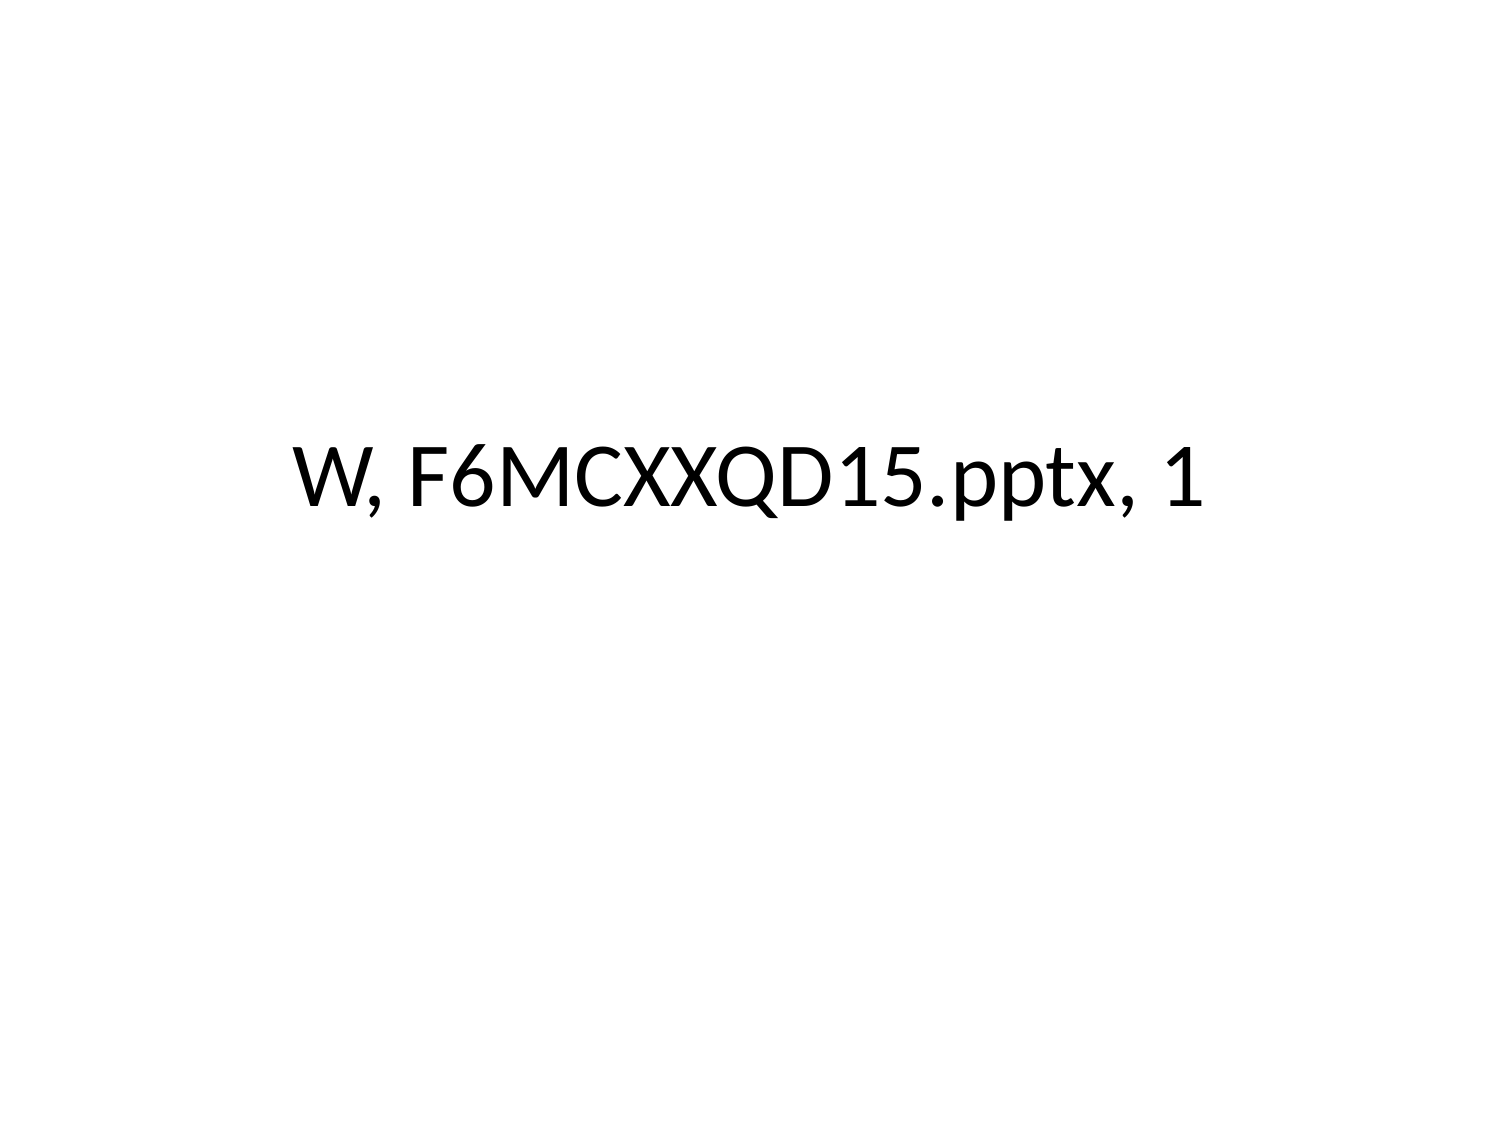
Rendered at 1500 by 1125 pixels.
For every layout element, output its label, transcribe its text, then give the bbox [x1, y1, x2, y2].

title W, F6MCXXQD15.pptx, 1 [112, 349, 1388, 591]
